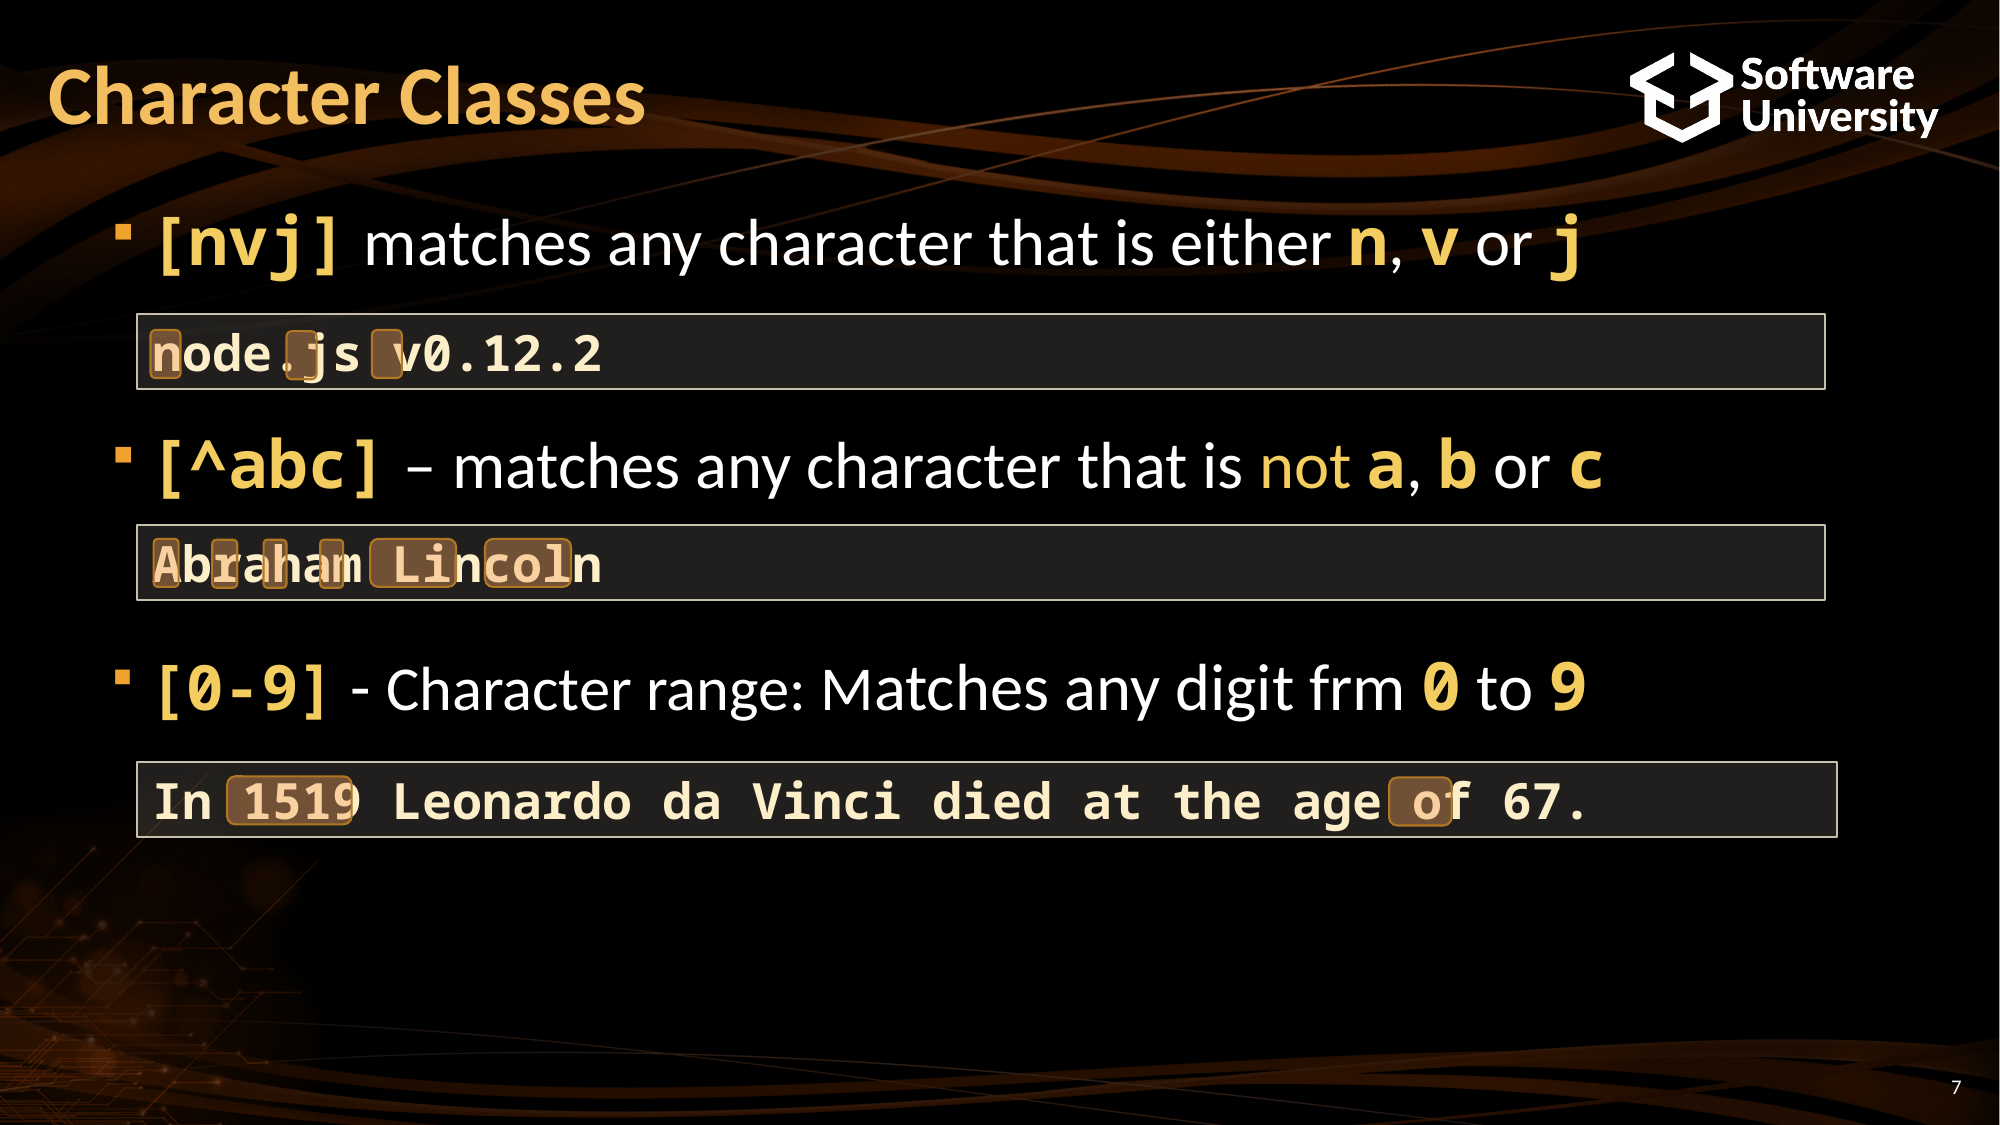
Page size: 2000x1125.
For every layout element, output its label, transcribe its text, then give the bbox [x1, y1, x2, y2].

text_box Abraham Lincoln [137, 524, 1825, 600]
text_box [319, 538, 345, 589]
text_box [149, 328, 182, 380]
list [nvj] matches any character that is either n, v or j [^abc] – matches any character that is not a, b or c [0-9] - Character range: Мatches any digit frm 0 to 9 [31, 188, 1968, 1103]
text_box [226, 775, 353, 826]
text_box [152, 537, 180, 588]
text_box node.js v0.12.2 [137, 314, 1825, 390]
title Character Classes [30, 6, 1602, 189]
text_box In 1519 Leonardo da Vinci died at the age of 67. [137, 762, 1838, 838]
text_box [1388, 776, 1453, 827]
text_box [370, 328, 403, 380]
text_box [211, 538, 239, 589]
text_box [262, 538, 288, 589]
text_box [285, 330, 318, 381]
text_box [483, 537, 573, 588]
picture [0, 0, 2000, 1125]
text_box [369, 537, 458, 588]
